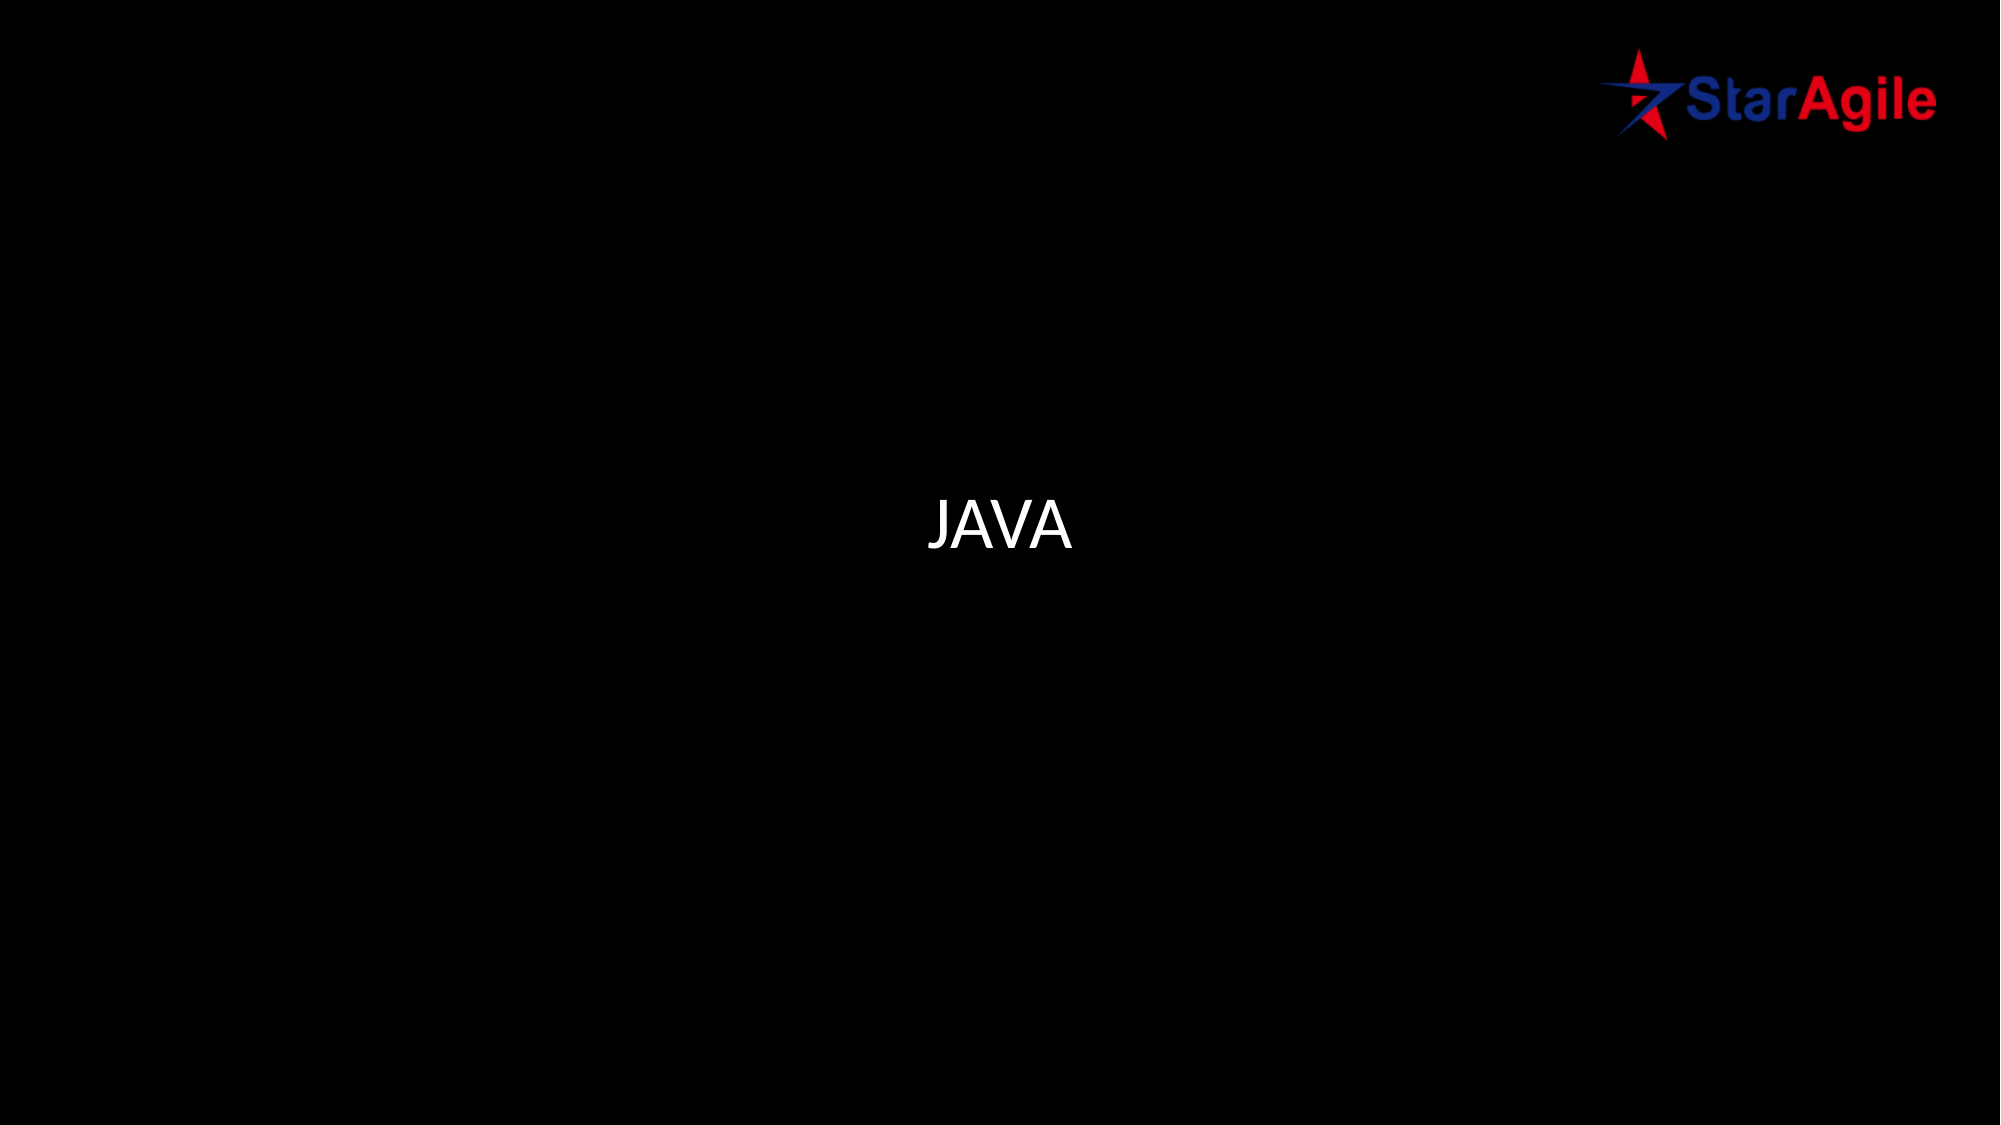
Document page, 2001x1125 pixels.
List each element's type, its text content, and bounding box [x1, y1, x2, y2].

picture [1596, 48, 1936, 141]
title JAVA [249, 475, 1750, 704]
